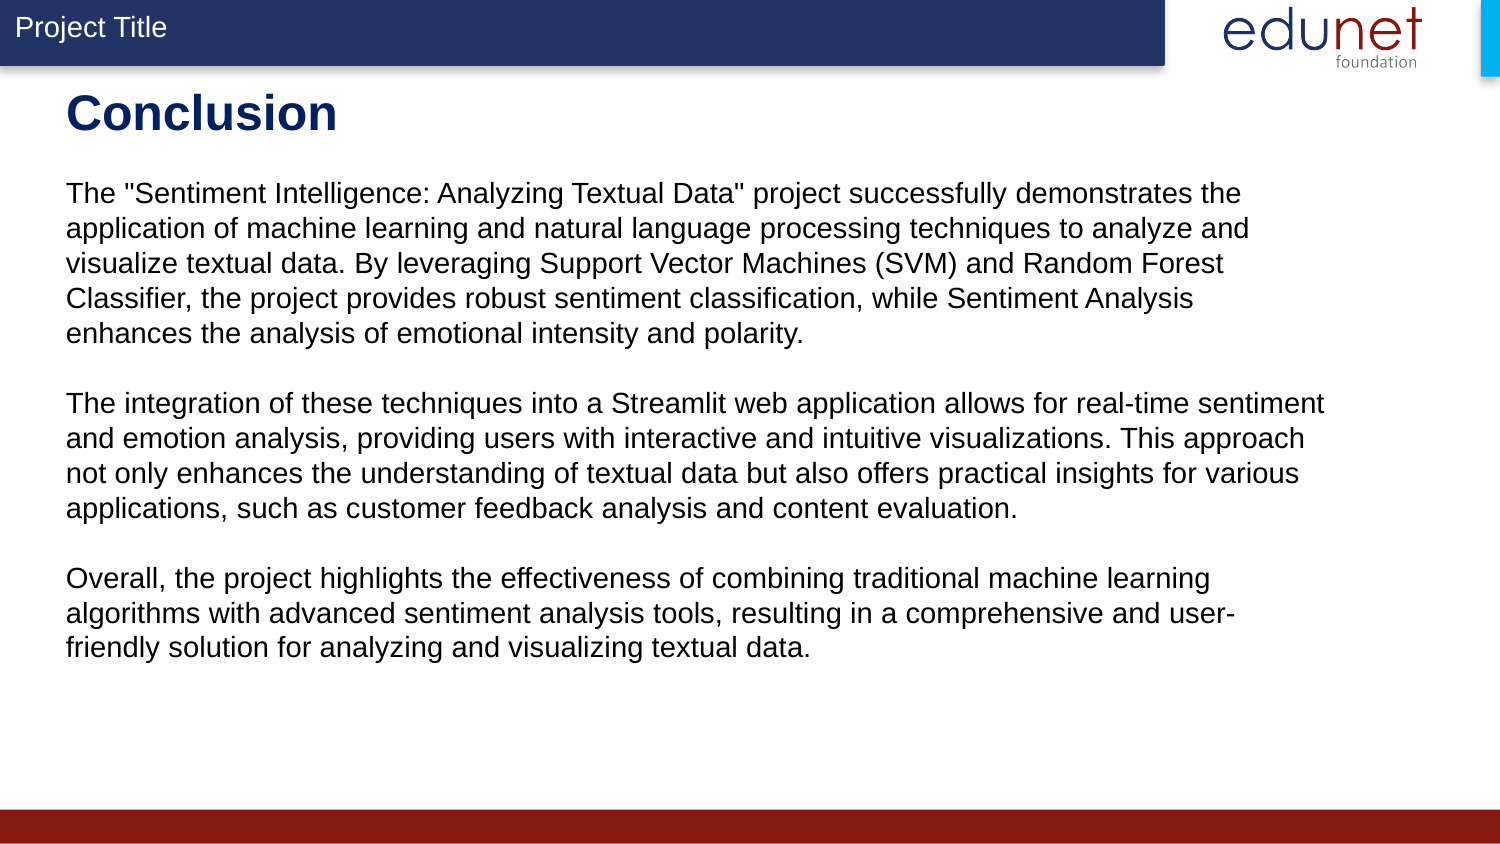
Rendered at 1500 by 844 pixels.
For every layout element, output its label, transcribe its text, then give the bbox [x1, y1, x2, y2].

text_box The "Sentiment Intelligence: Analyzing Textual Data" project successfully demonstrates the application of machine learning and natural language processing techniques to analyze and visualize textual data. By leveraging Support Vector Machines (SVM) and Random Forest Classifier, the project provides robust sentiment classification, while Sentiment Analysis enhances the analysis of emotional intensity and polarity. The integration of these techniques into a Streamlit web application allows for real-time sentiment and emotion analysis, providing users with interactive and intuitive visualizations. This approach not only enhances the understanding of textual data but also offers practical insights for various applications, such as customer feedback analysis and content evaluation. Overall, the project highlights the effectiveness of combining traditional machine learning algorithms with advanced sentiment analysis tools, resulting in a comprehensive and user-friendly solution for analyzing and visualizing textual data. [51, 166, 1344, 699]
title Conclusion [51, 72, 1449, 229]
picture [1219, 4, 1424, 72]
